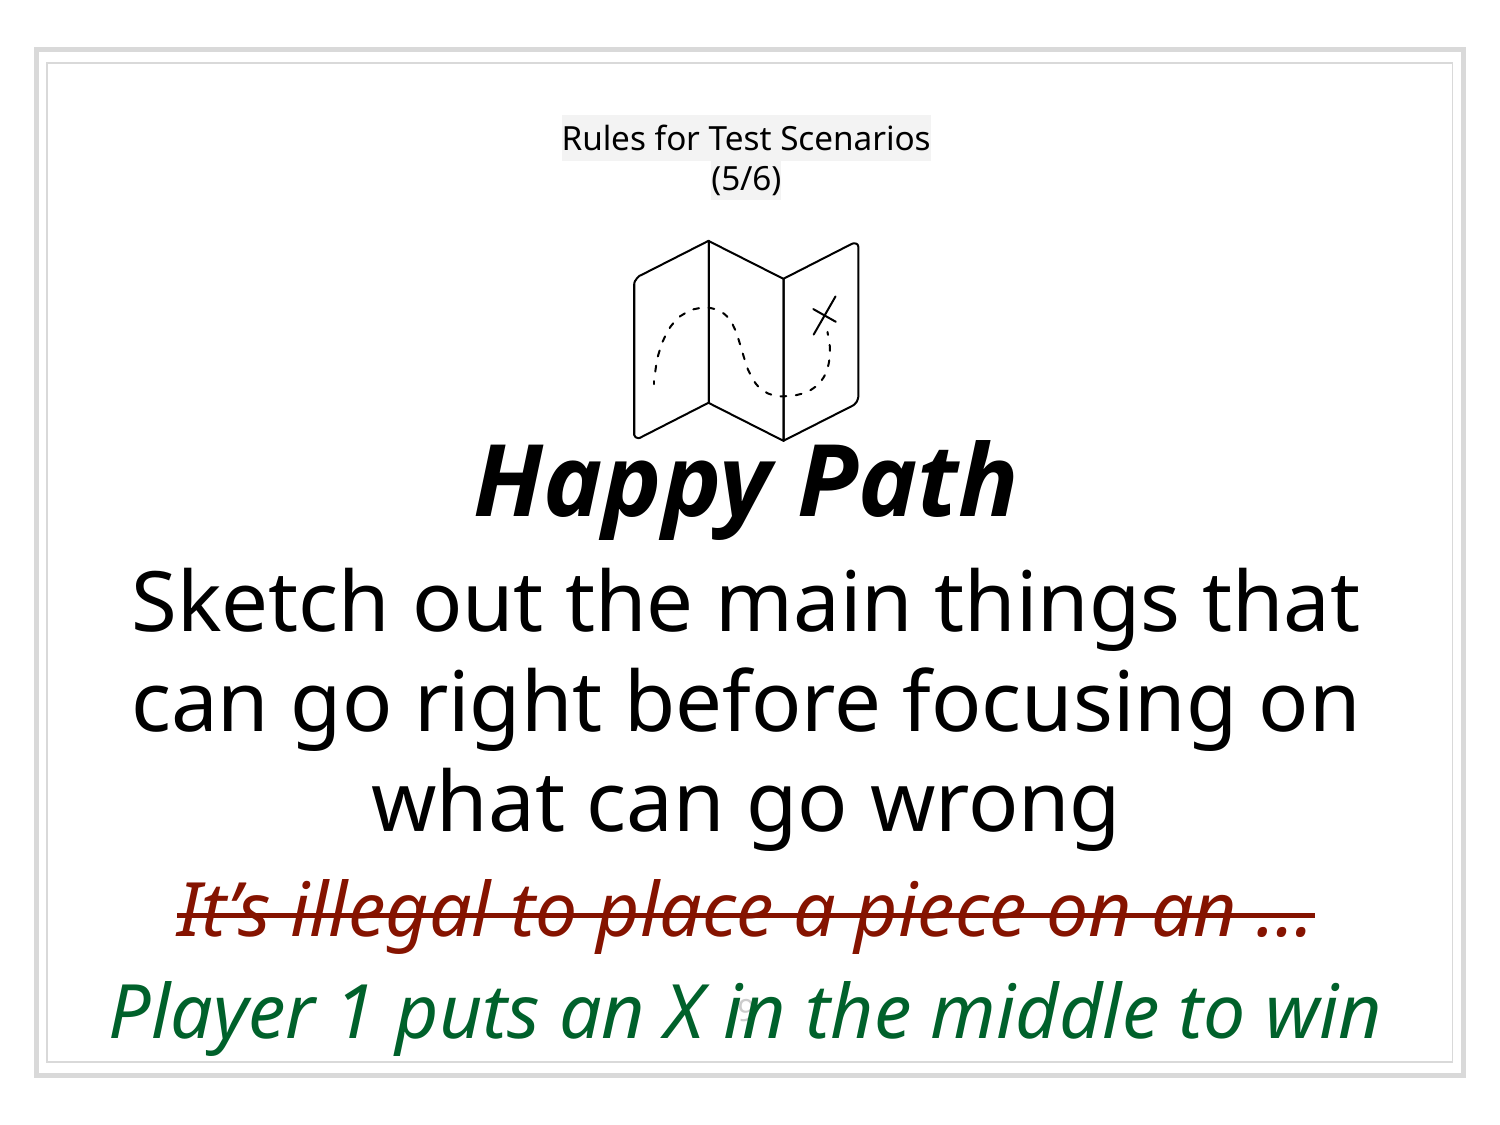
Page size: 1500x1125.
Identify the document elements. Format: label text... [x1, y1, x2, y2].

title Rules for Test Scenarios (5/6) [218, 73, 1275, 241]
text_box Happy Path Sketch out the main things that can go right before focusing on what can go wrong It’s illegal to place a piece on an … Player 1 puts an X in the middle to win [56, 396, 1437, 1032]
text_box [633, 240, 859, 442]
slide_number 9 [686, 1032, 807, 1053]
